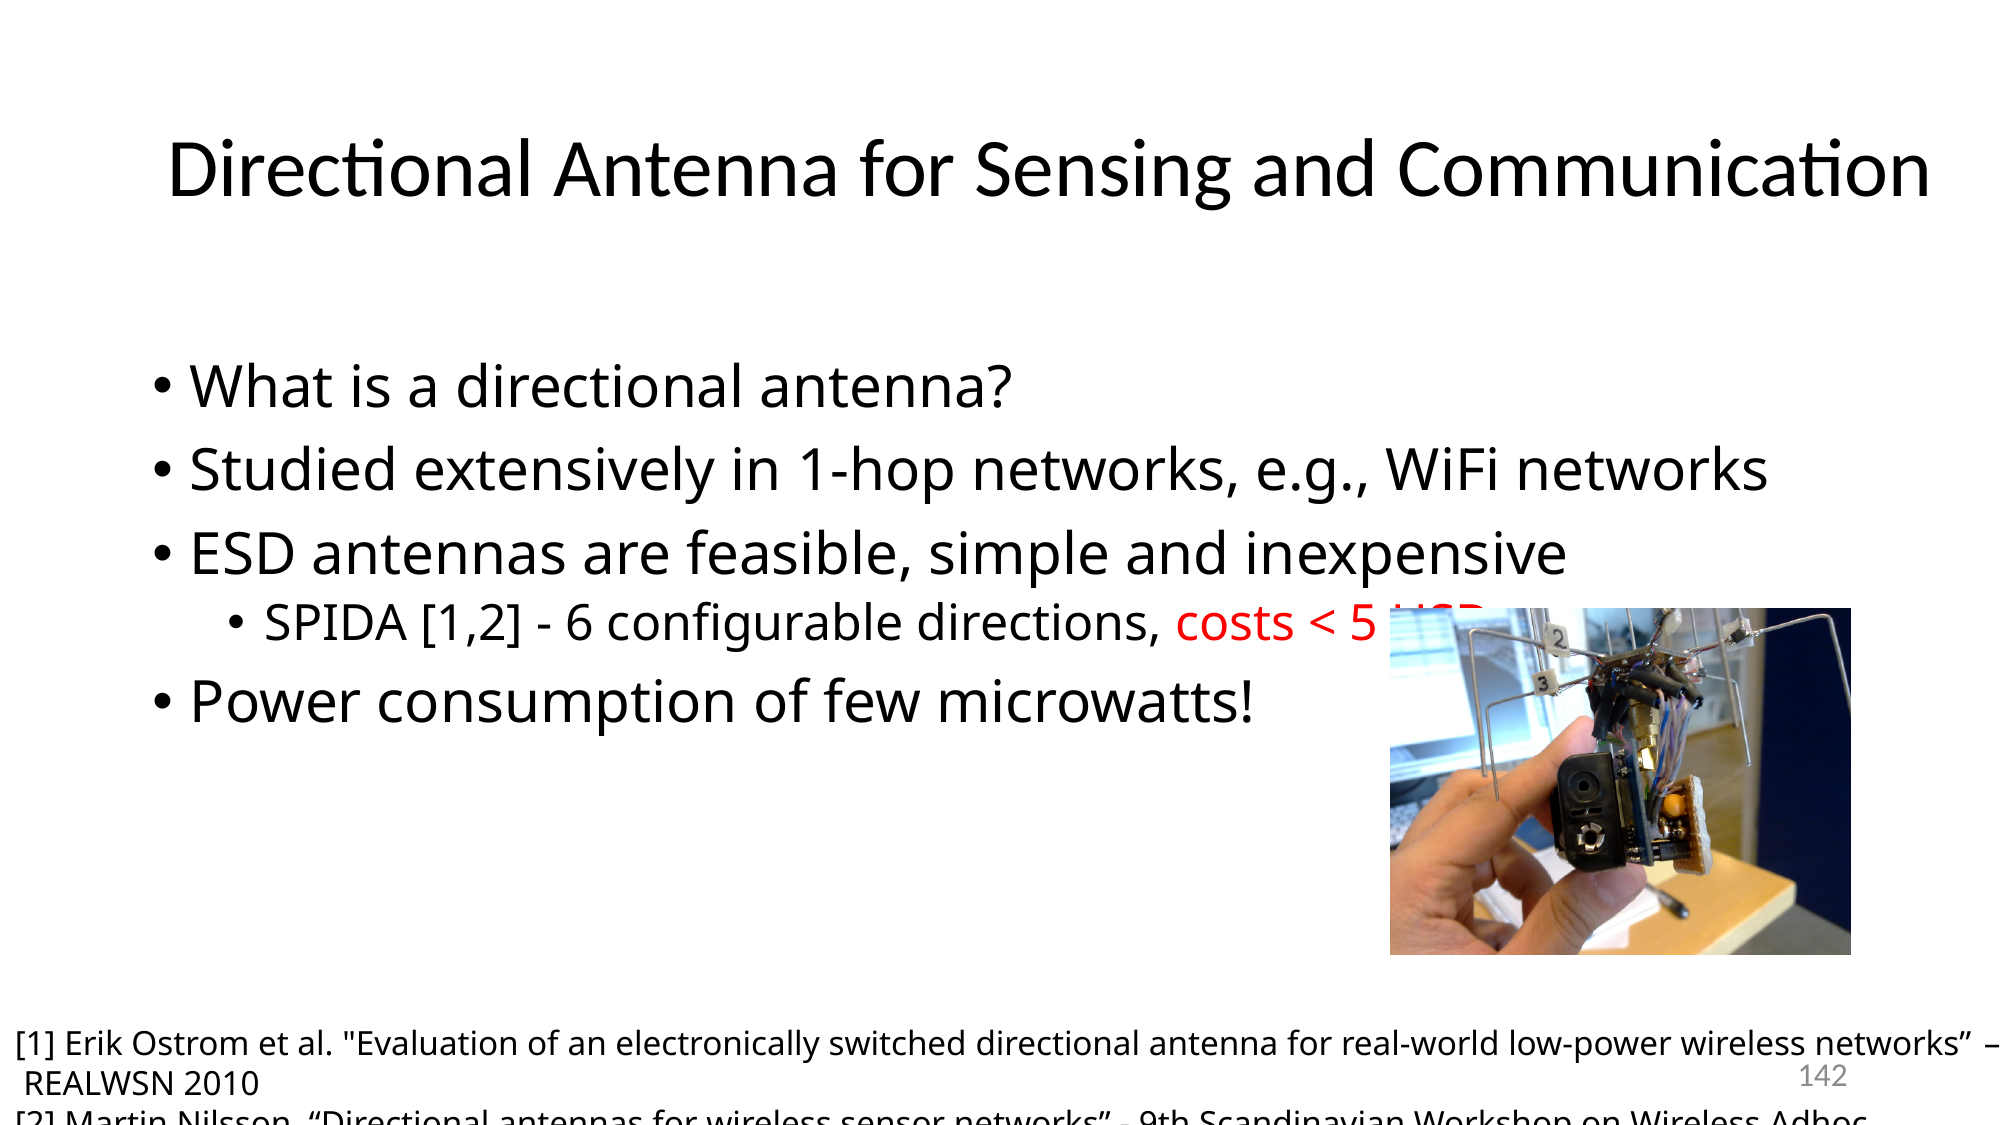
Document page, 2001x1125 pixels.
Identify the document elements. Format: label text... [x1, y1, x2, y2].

picture [1390, 608, 1851, 955]
text_box [1] Erik Ostrom et al. "Evaluation of an electronically switched directional antenna for real-world low-power wireless networks” – REALWSN 2010 [2] Martin Nilsson. “Directional antennas for wireless sensor networks” - 9th Scandinavian Workshop on Wireless Adhoc Networks 2009 [0, 1014, 2000, 1125]
slide_number 142 [1412, 1042, 1863, 1103]
title Directional Antenna for Sensing and Communication [152, 60, 2000, 279]
list What is a directional antenna? Studied extensively in 1-hop networks, e.g., WiFi networks ESD antennas are feasible, simple and inexpensive SPIDA [1,2] - 6 configurable directions, costs < 5 USD Power consumption of few microwatts! [137, 349, 1863, 1014]
